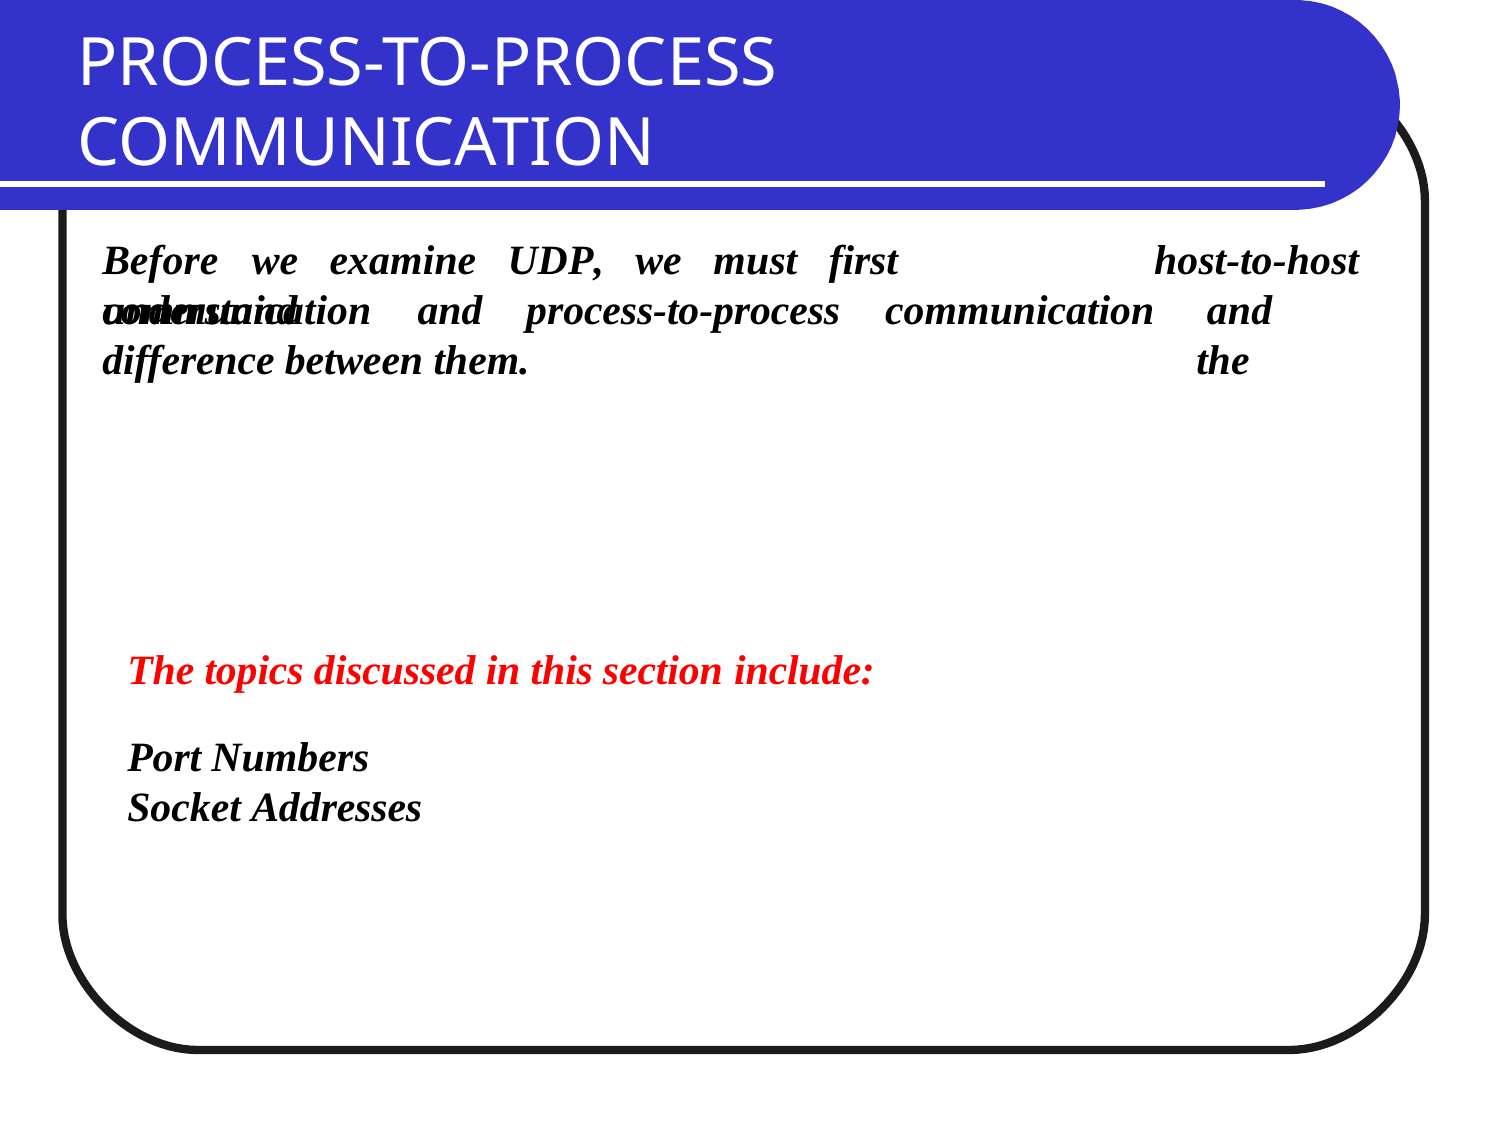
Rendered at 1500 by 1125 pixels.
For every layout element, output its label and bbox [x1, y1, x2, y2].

text_box [0, 0, 1430, 1055]
